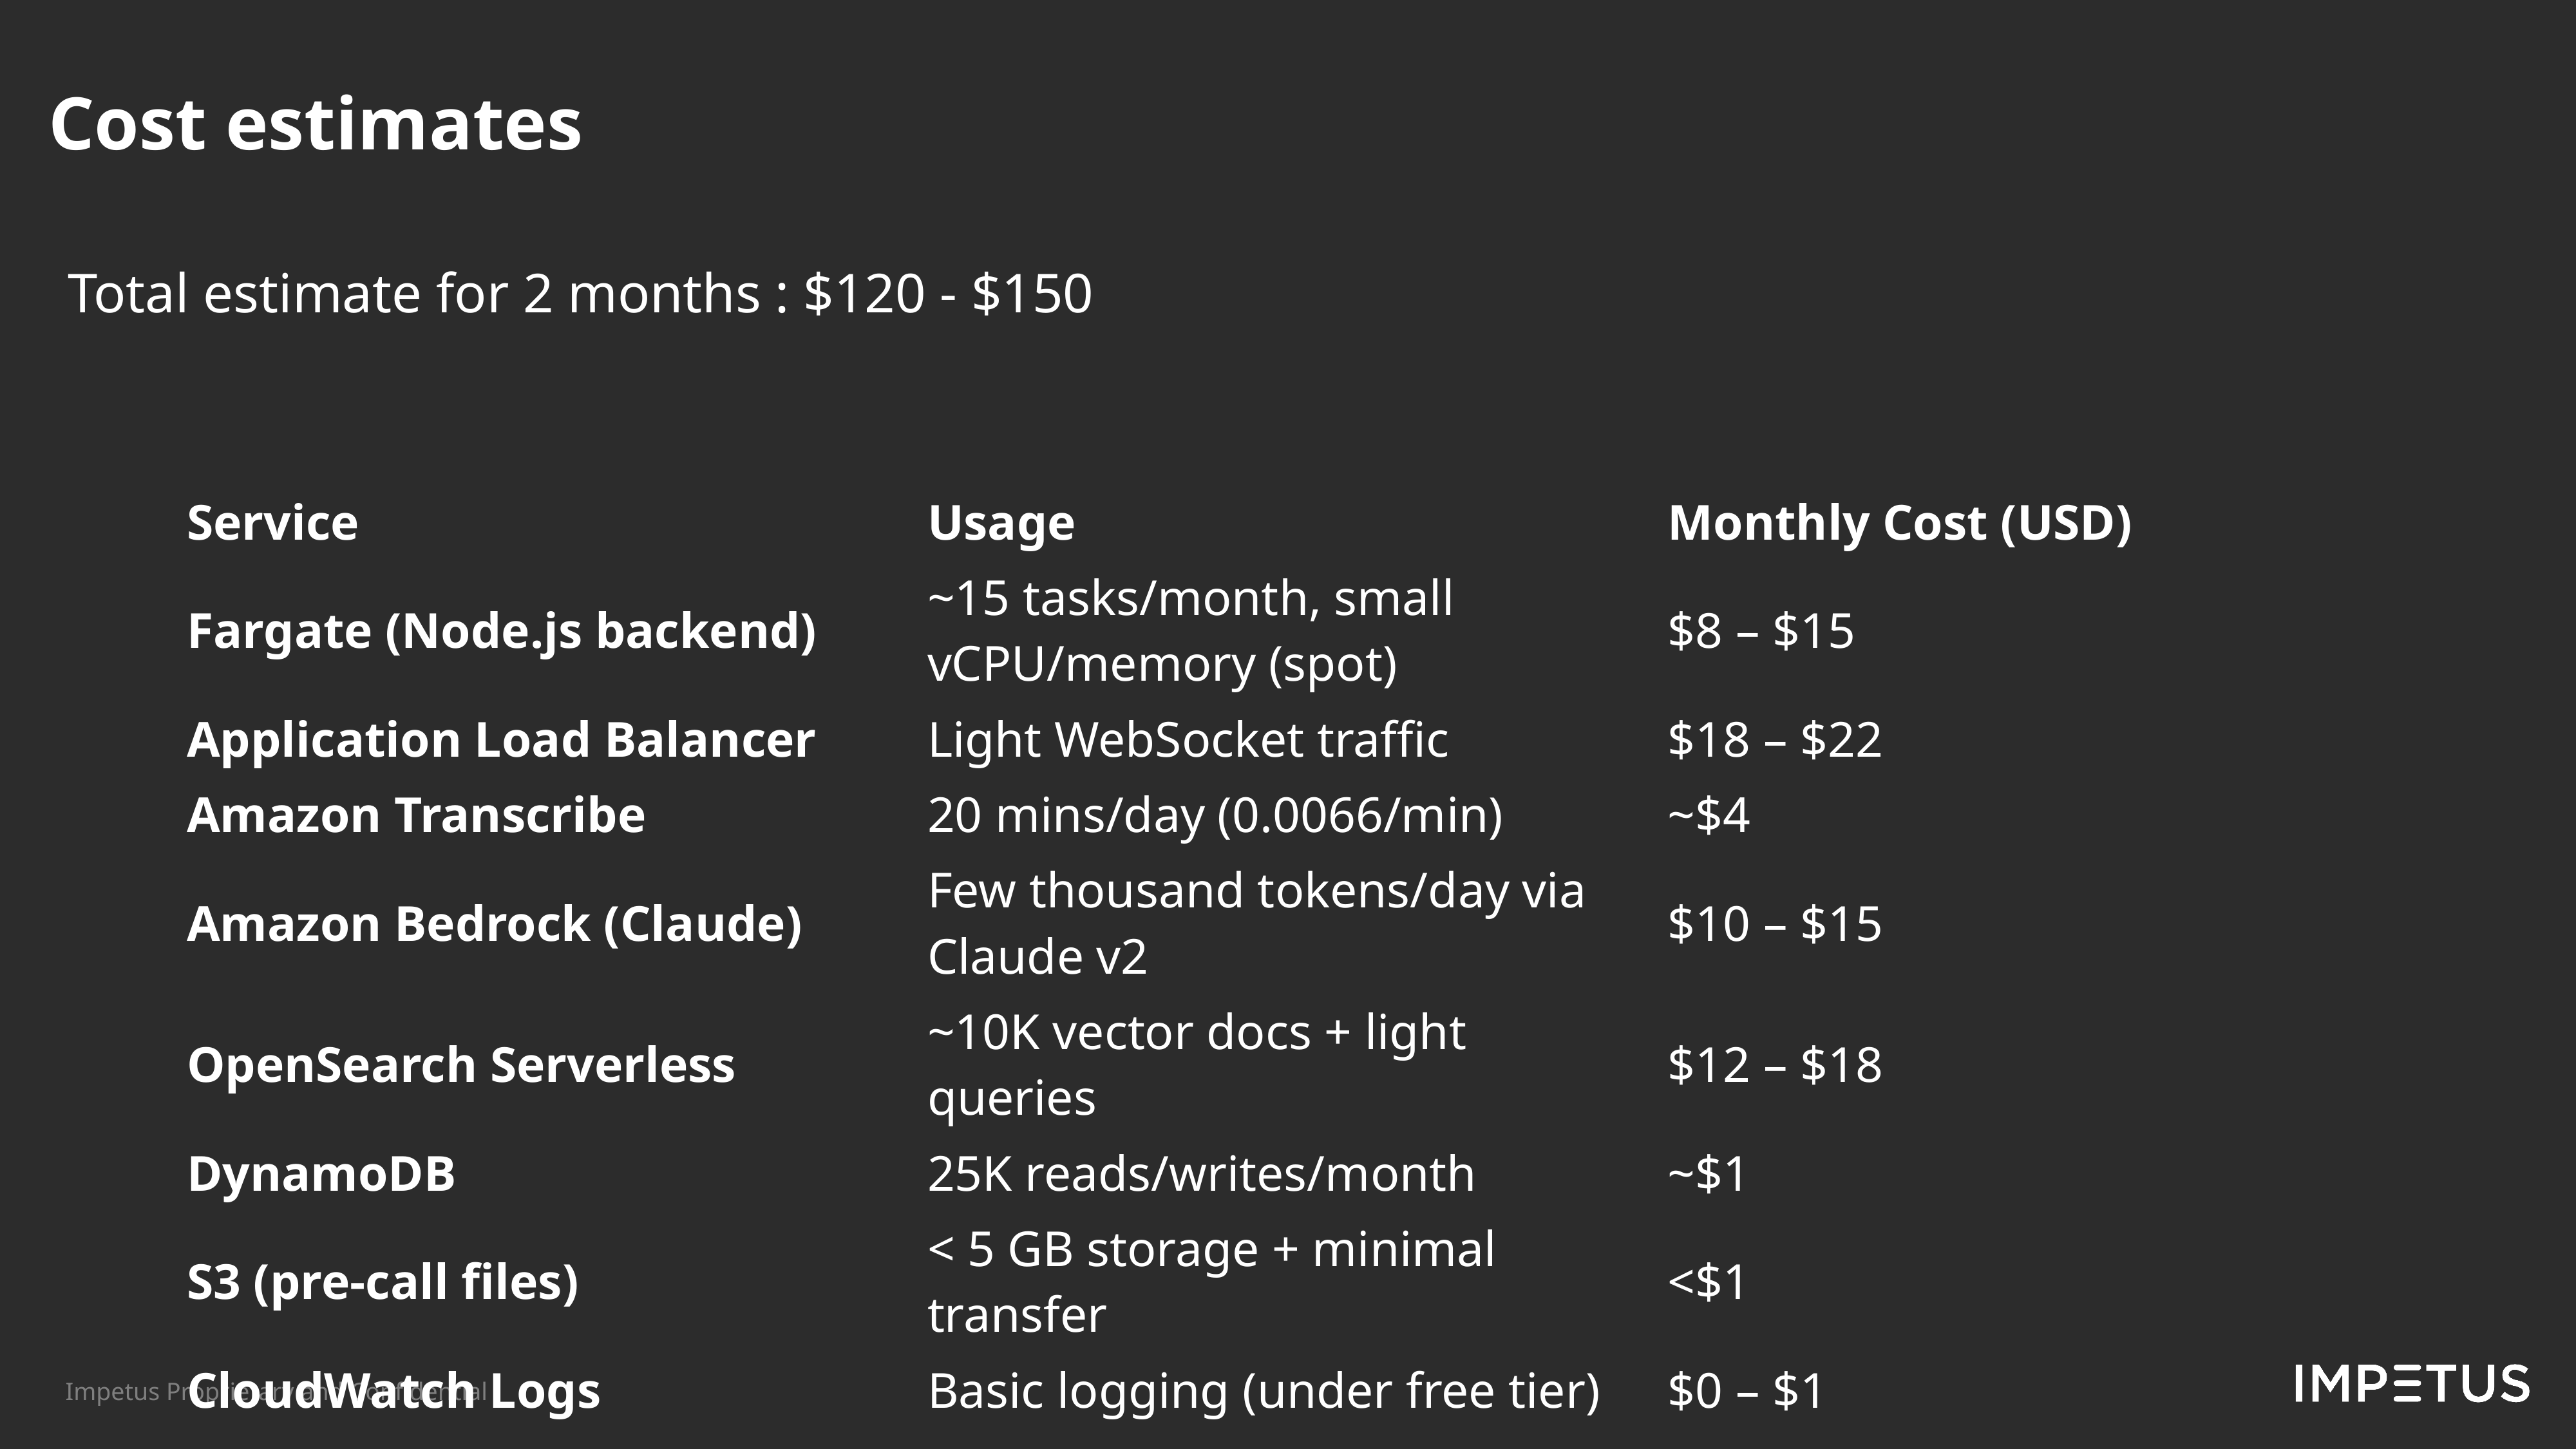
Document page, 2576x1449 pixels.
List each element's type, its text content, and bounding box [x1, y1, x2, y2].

table_cell Few thousand tokens/day via Claude v2 [918, 851, 1658, 993]
list Total estimate for 2 months : $120 - $150 [48, 241, 2528, 1304]
table_cell DynamoDB [177, 1134, 918, 1210]
picture [2399, 1345, 2548, 1421]
table_cell $0 – $1 [1658, 1351, 2399, 1427]
table_cell $8 – $15 [1658, 559, 2399, 700]
table_cell S3 (pre-call files) [177, 1210, 918, 1351]
table_cell OpenSearch Serverless [177, 993, 918, 1134]
table_cell Application Load Balancer [177, 700, 918, 776]
table_cell Light WebSocket traffic [918, 700, 1658, 776]
table_cell Amazon Bedrock (Claude) [177, 851, 918, 993]
table_cell $10 – $15 [1658, 851, 2399, 993]
table_header Usage [918, 483, 1658, 559]
table_cell ~10K vector docs + light queries [918, 993, 1658, 1134]
table_cell Basic logging (under free tier) [918, 1351, 1658, 1427]
table_cell CloudWatch Logs [177, 1351, 918, 1427]
list Cost estimates​ [48, 48, 2528, 193]
table_cell <$1 [1658, 1210, 2399, 1351]
table_header Monthly Cost (USD) [1658, 483, 2399, 559]
table_cell ~15 tasks/month, small vCPU/memory (spot) [918, 559, 1658, 700]
table_cell < 5 GB storage + minimal transfer [918, 1210, 1658, 1351]
table_cell ~$1 [1658, 1134, 2399, 1210]
table_cell 20 mins/day (0.0066/min) [918, 776, 1658, 851]
table_cell 25K reads/writes/month [918, 1134, 1658, 1210]
table_cell ~$4 [1658, 776, 2399, 851]
table_cell Fargate (Node.js backend) [177, 559, 918, 700]
table_cell $12 – $18 [1658, 993, 2399, 1134]
table_cell Amazon Transcribe [177, 776, 918, 851]
table_header Service [177, 483, 918, 559]
table_cell $18 – $22 [1658, 700, 2399, 776]
